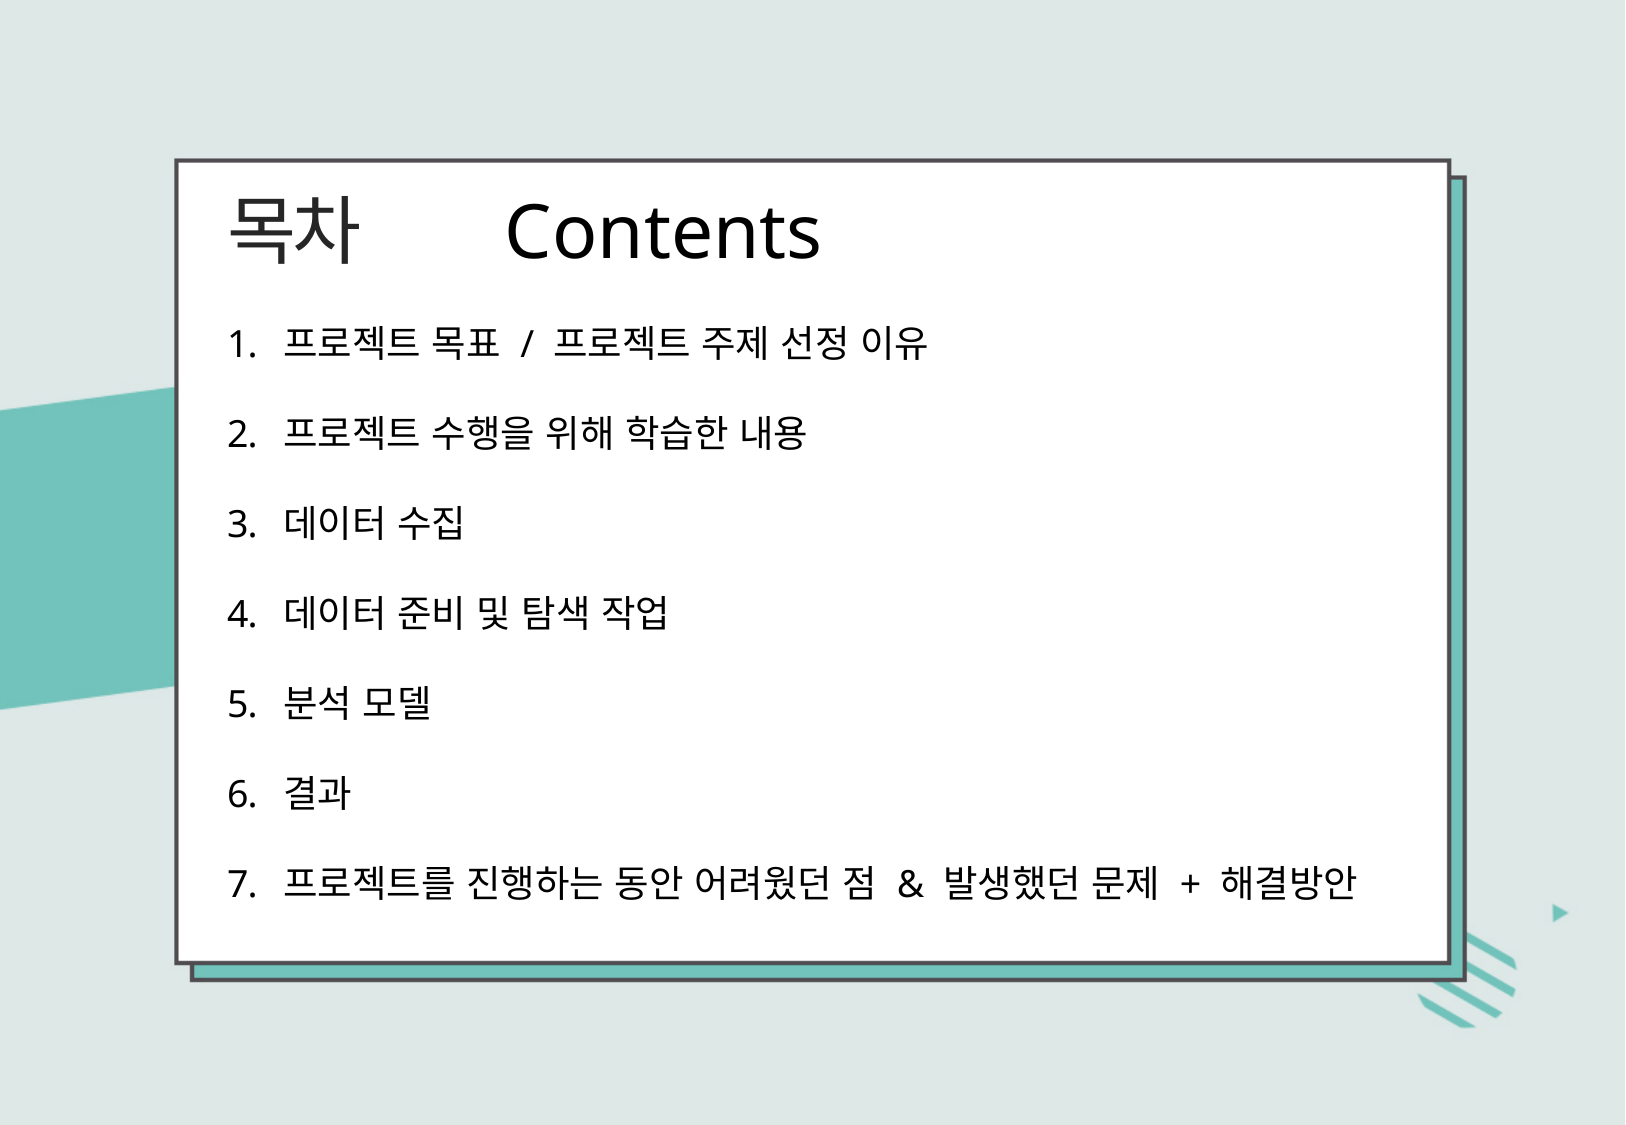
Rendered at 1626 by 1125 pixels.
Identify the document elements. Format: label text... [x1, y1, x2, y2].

picture [0, 0, 1626, 1125]
text_box 목차 Contents [212, 176, 969, 312]
text_box 프로젝트 목표 / 프로젝트 주제 선정 이유 프로젝트 수행을 위해 학습한 내용 데이터 수집 데이터 준비 및 탐색 작업 분석 모델 결과 프로젝트를 진행하는 동안 어려웠던 점 & 발생했던 문제 + 해결방안 [212, 312, 1401, 912]
